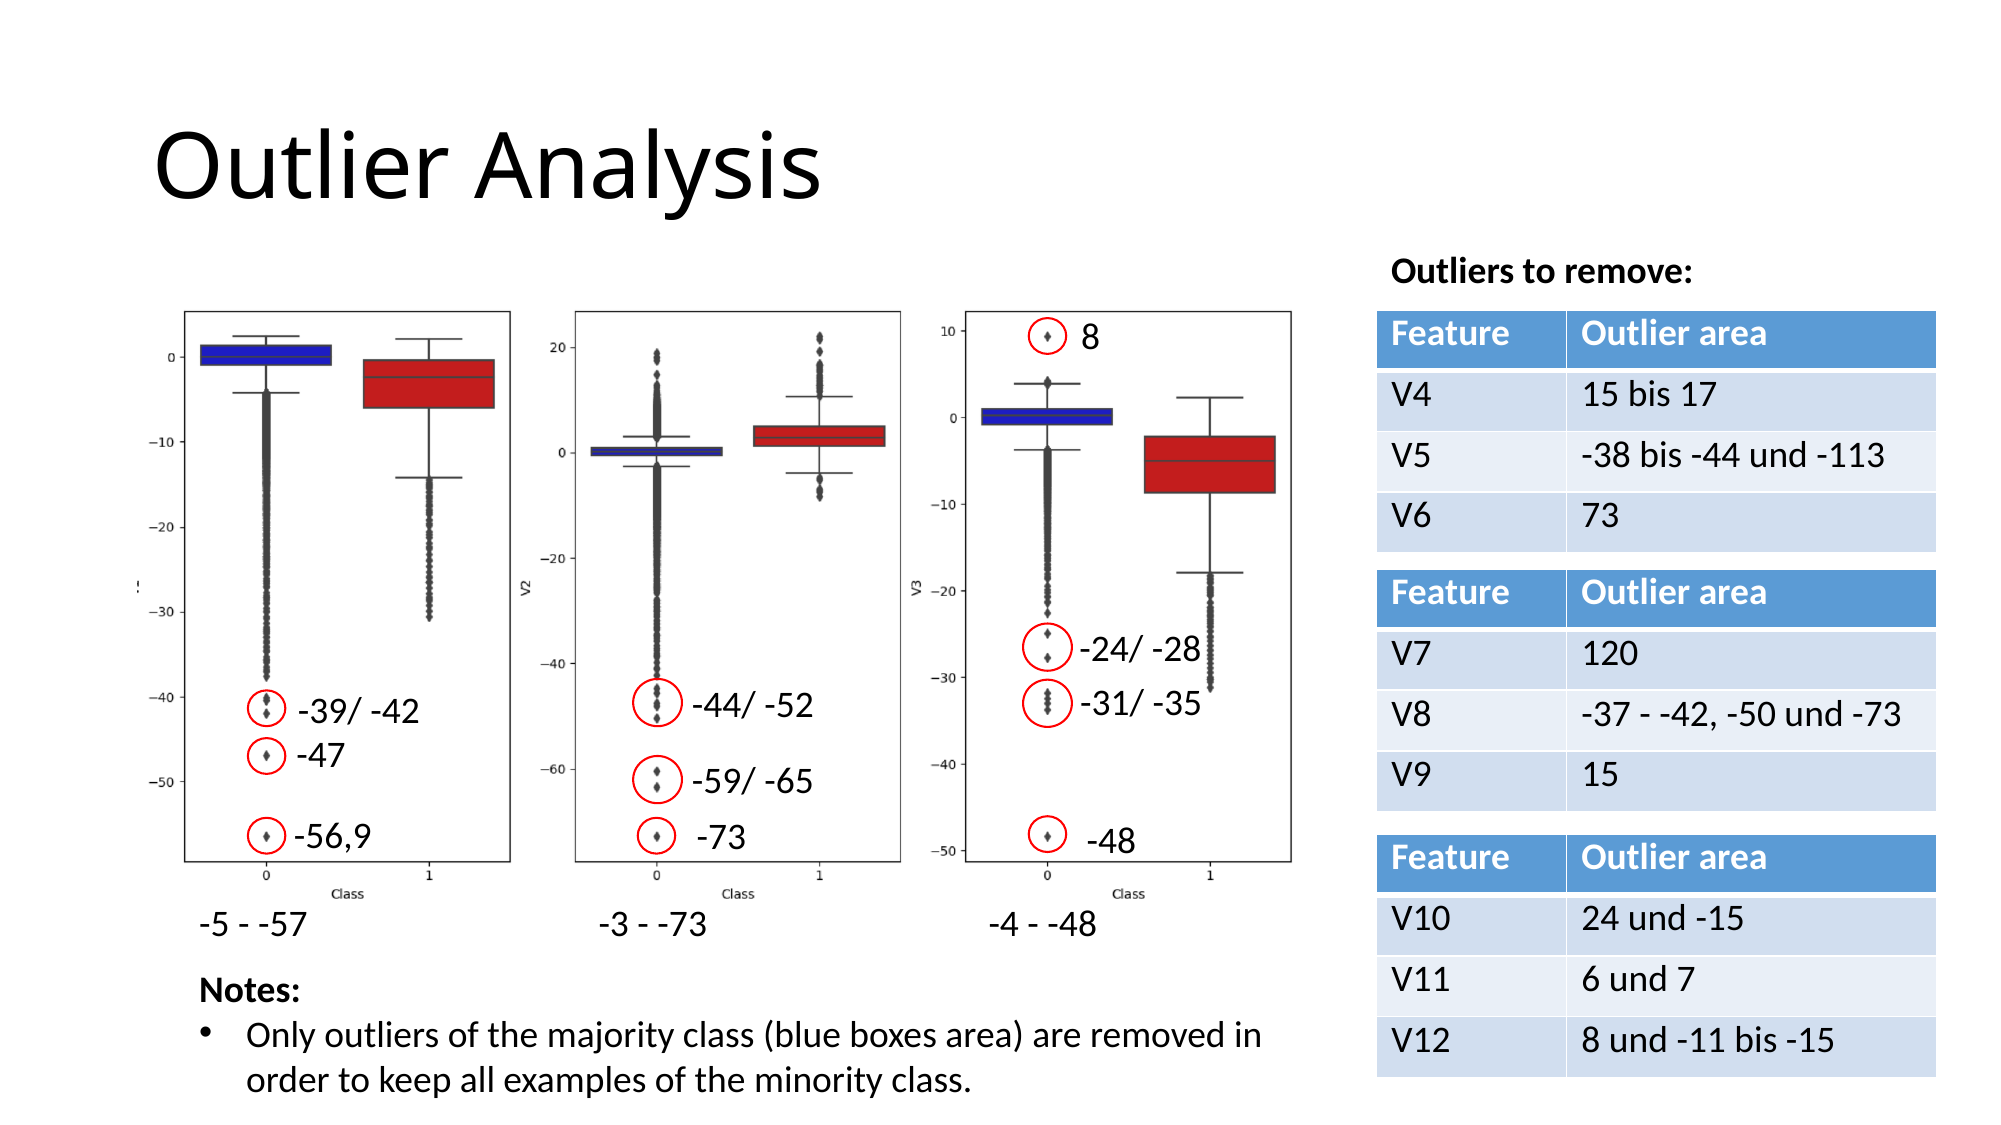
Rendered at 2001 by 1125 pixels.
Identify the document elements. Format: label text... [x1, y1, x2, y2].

table_cell V8 [1377, 691, 1566, 750]
table_cell V7 [1377, 632, 1566, 689]
text_box -5 - -57 [184, 904, 332, 952]
table_header Outlier area [1567, 311, 1936, 368]
table_cell 15 bis 17 [1567, 373, 1936, 431]
table_cell V6 [1377, 493, 1566, 552]
table_cell V9 [1377, 752, 1566, 811]
table_cell 8 und -11 bis -15 [1567, 1017, 1936, 1077]
table_cell V12 [1377, 1017, 1566, 1077]
table_cell V10 [1377, 898, 1566, 955]
table_cell -38 bis -44 und -113 [1567, 432, 1936, 491]
text_box Notes: Only outliers of the majority class (blue boxes area) are removed in order to keep all examples of the minority class. [184, 957, 1299, 1107]
table_cell 73 [1567, 493, 1936, 552]
table_cell 120 [1567, 632, 1936, 689]
title Outlier Analysis [137, 59, 1863, 278]
table_cell -37 - -42, -50 und -73 [1567, 691, 1936, 750]
table_cell V4 [1377, 373, 1566, 431]
picture [137, 289, 1319, 904]
table_cell V5 [1377, 432, 1566, 491]
text_box -4 - -48 [973, 904, 1122, 952]
table_header Feature [1377, 835, 1566, 892]
text_box -3 - -73 [583, 904, 732, 952]
table_header Outlier area [1567, 835, 1936, 892]
table_cell V11 [1377, 957, 1566, 1016]
table_cell 24 und -15 [1567, 898, 1936, 955]
table_header Feature [1377, 311, 1566, 368]
table_header Outlier area [1567, 570, 1936, 627]
table_cell 15 [1567, 752, 1936, 811]
text_box Outliers to remove: [1376, 238, 1947, 299]
table_cell 6 und 7 [1567, 957, 1936, 1016]
table_header Feature [1377, 570, 1566, 627]
